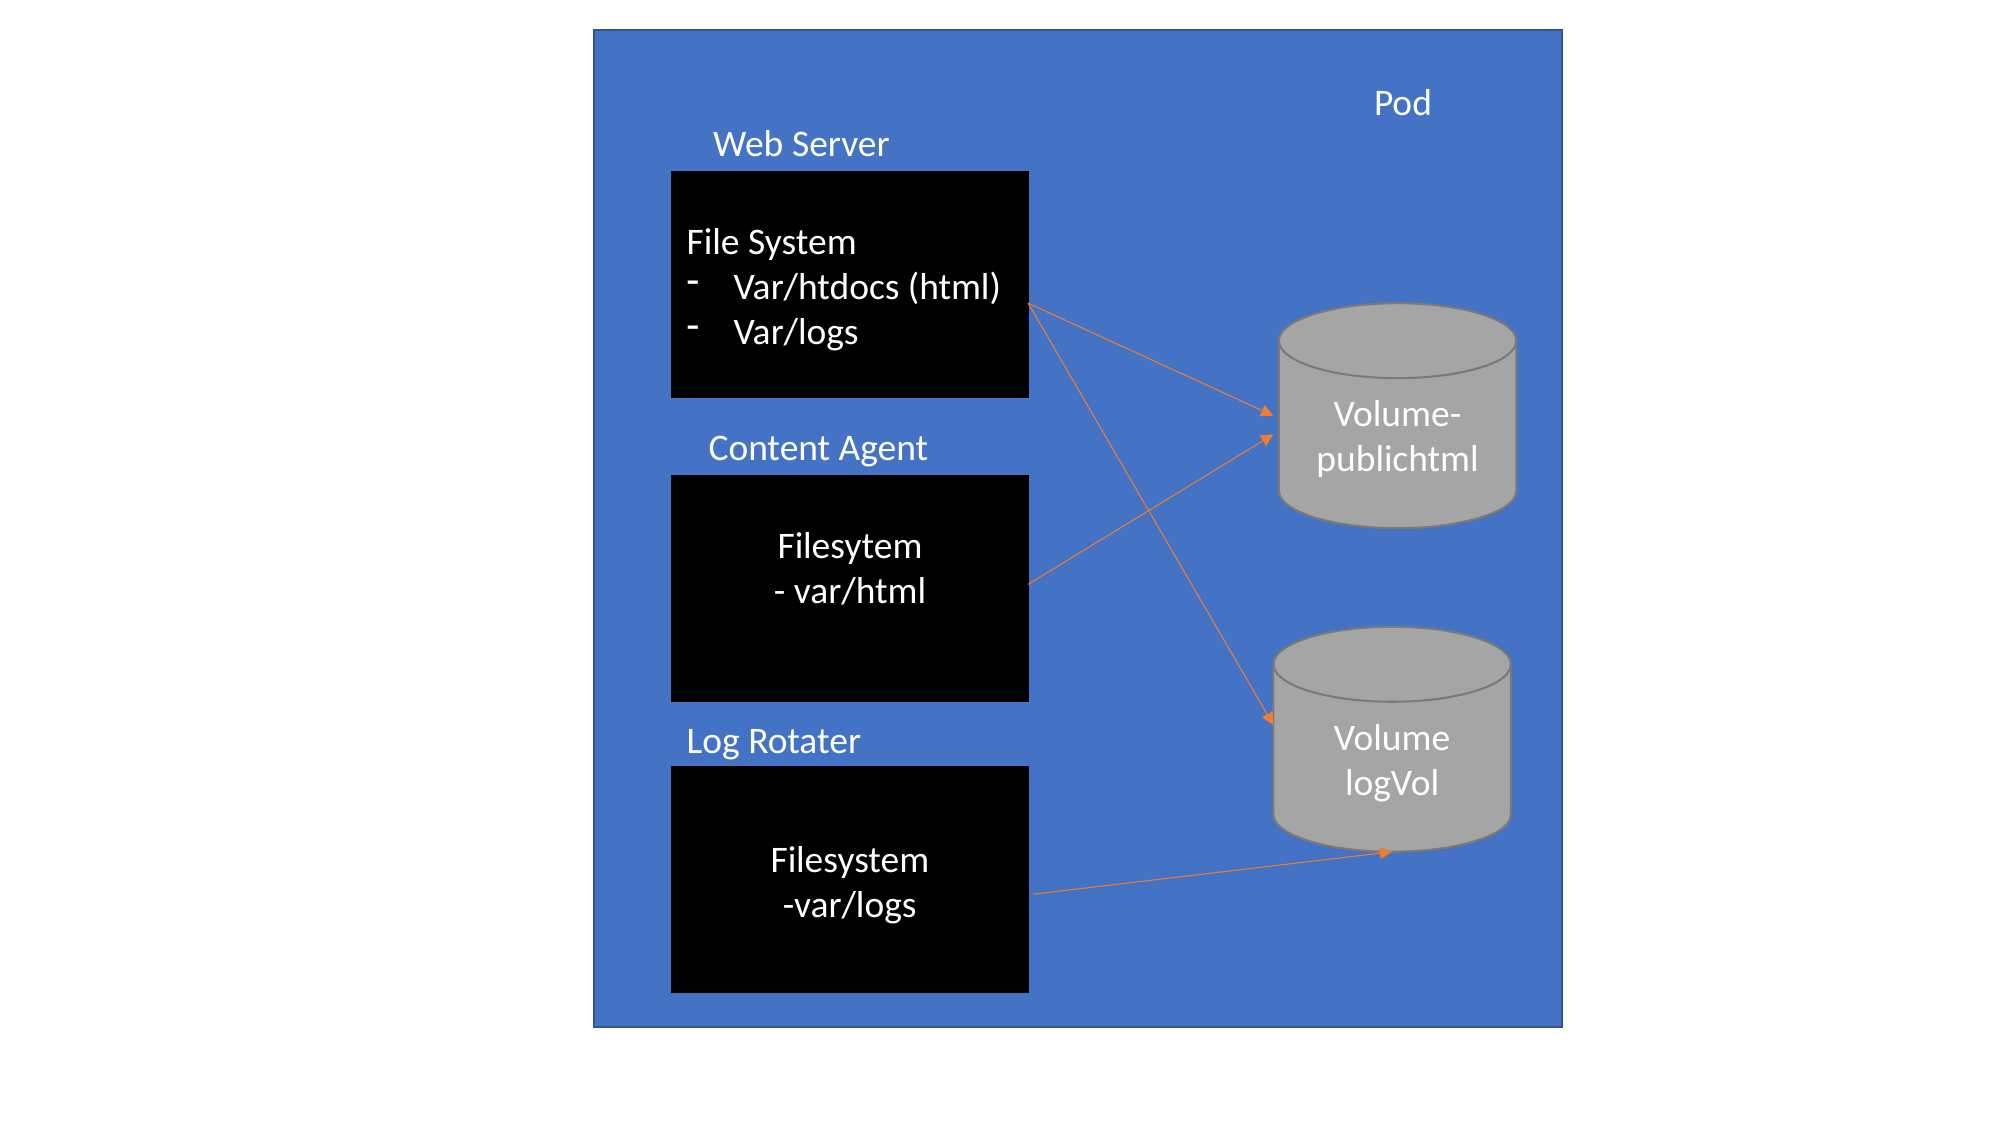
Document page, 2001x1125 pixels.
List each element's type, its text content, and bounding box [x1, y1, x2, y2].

text_box Filesytem - var/html [671, 475, 1028, 702]
text_box Web Server [698, 111, 960, 171]
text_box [1033, 739, 1274, 895]
text_box Filesystem -var/logs [671, 766, 1029, 993]
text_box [1028, 303, 1274, 725]
text_box File System Var/htdocs (html) Var/logs [671, 171, 1029, 398]
text_box Volume-publichtml [1277, 302, 1518, 530]
text_box Log Rotater [671, 708, 933, 769]
text_box [593, 29, 1563, 1028]
text_box Content Agent [693, 415, 955, 476]
text_box Pod [1359, 70, 1517, 130]
text_box Volume logVol [1272, 625, 1512, 853]
